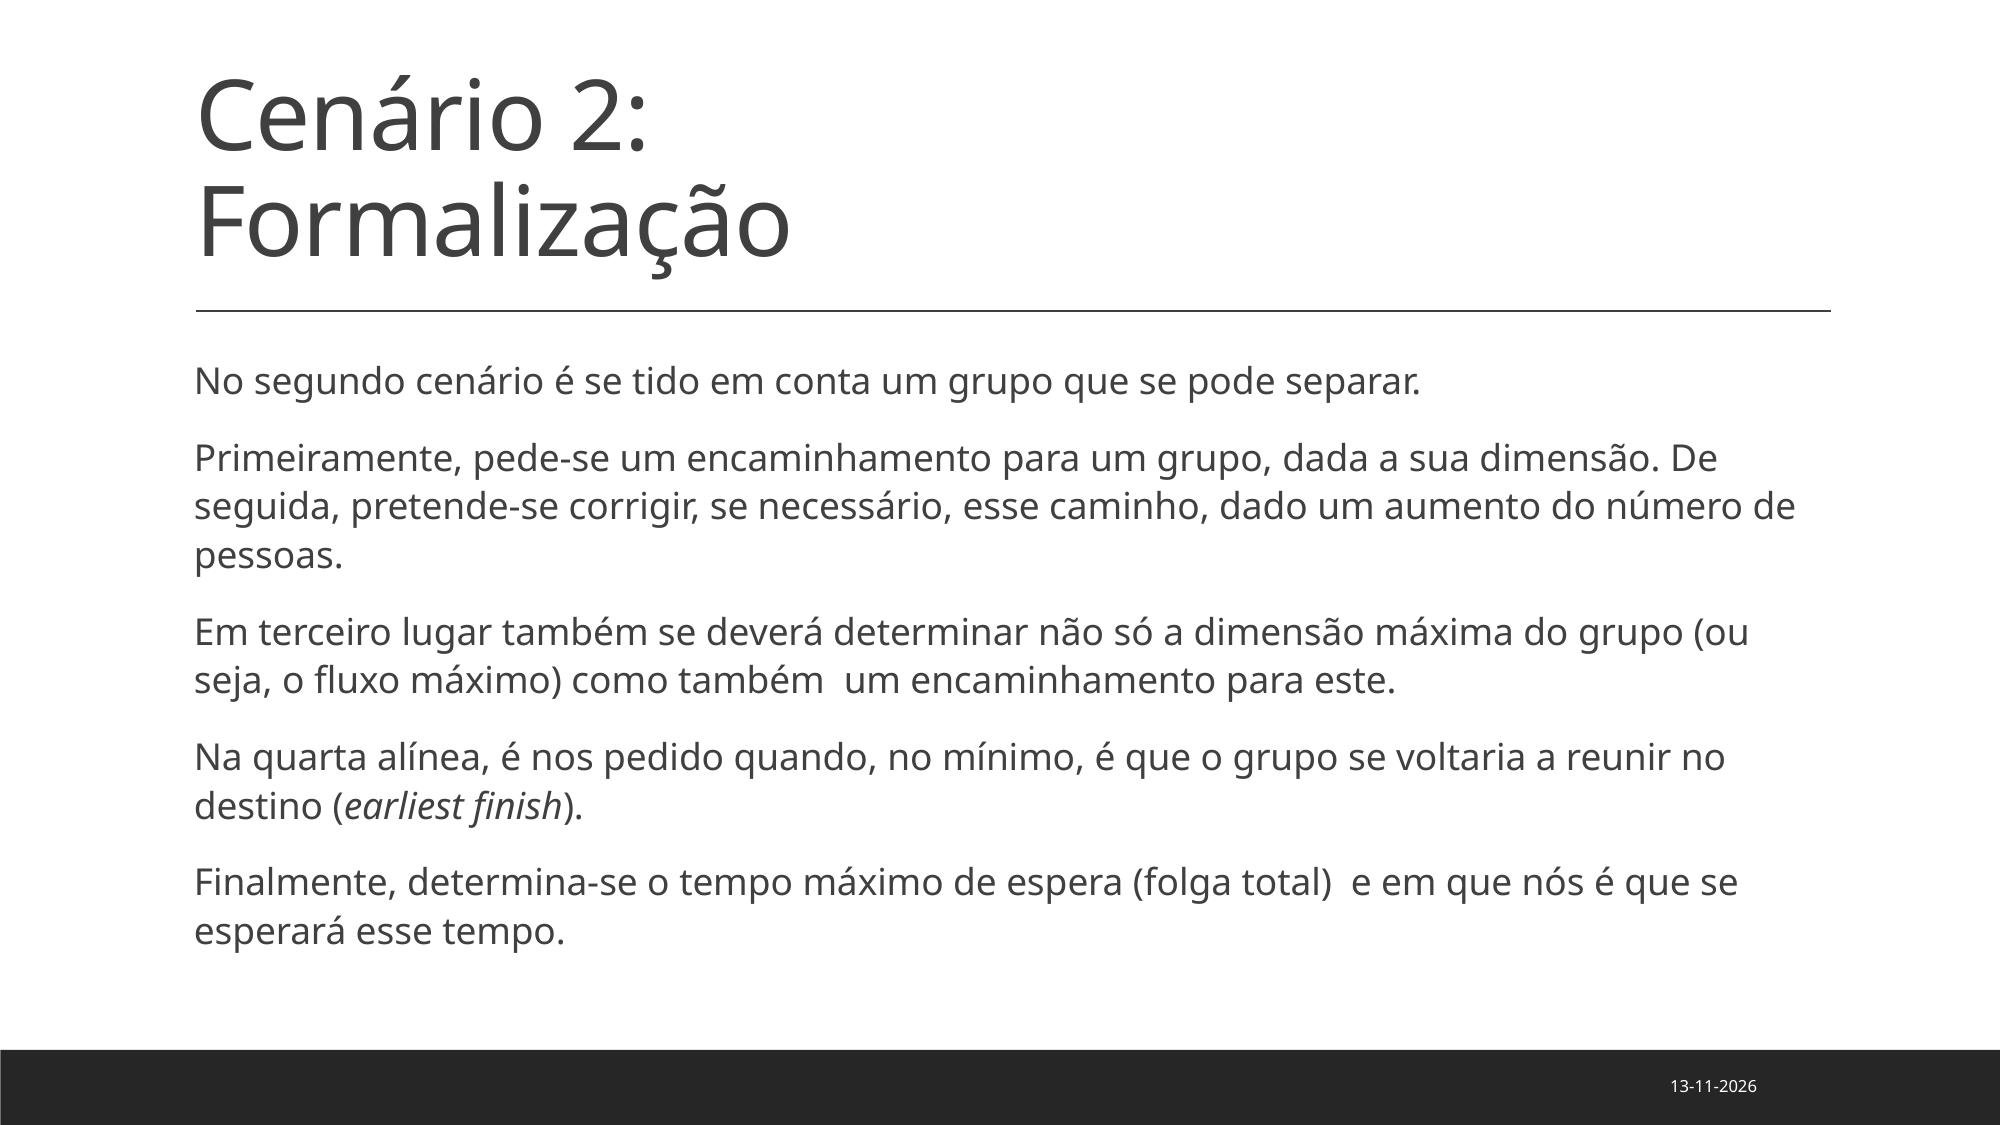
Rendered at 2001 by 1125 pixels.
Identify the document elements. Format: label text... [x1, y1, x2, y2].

title Cenário 2: Formalização [180, 47, 1830, 285]
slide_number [1348, 1057, 1773, 1118]
list No segundo cenário é se tido em conta um grupo que se pode separar. Primeiramente, pede-se um encaminhamento para um grupo, dada a sua dimensão. De seguida, pretende-se corrigir, se necessário, esse caminho, dado um aumento do número de pessoas. Em terceiro lugar também se deverá determinar não só a dimensão máxima do grupo (ou seja, o fluxo máximo) como também um encaminhamento para este. Na quarta alínea, é nos pedido quando, no mínimo, é que o grupo se voltaria a reunir no destino (earliest finish). Finalmente, determina-se o tempo máximo de espera (folga total) e em que nós é que se esperará esse tempo. [180, 345, 1830, 963]
